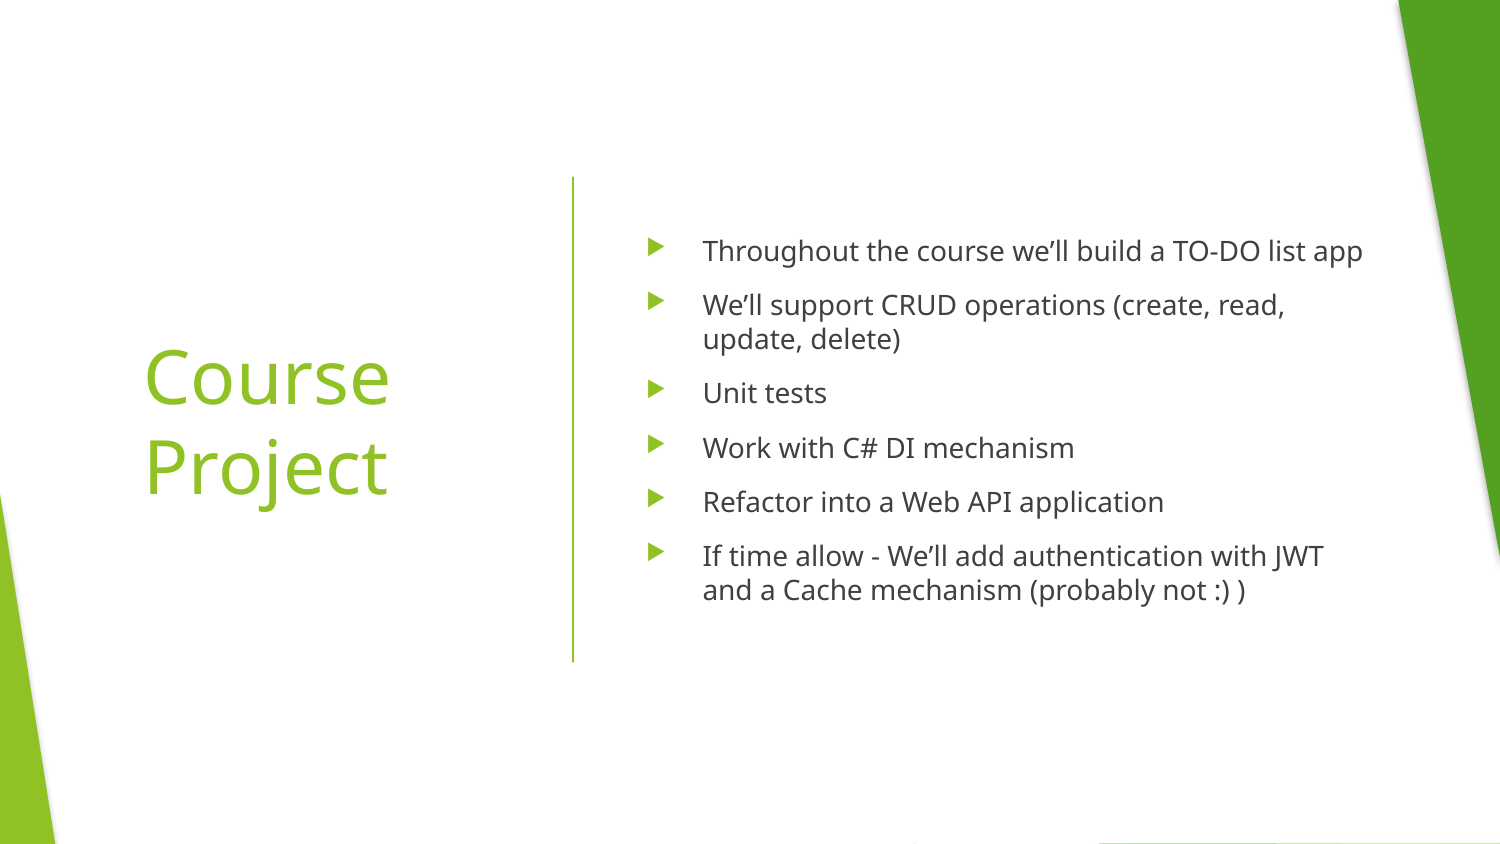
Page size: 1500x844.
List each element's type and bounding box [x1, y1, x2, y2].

text_box [0, 0, 1500, 844]
